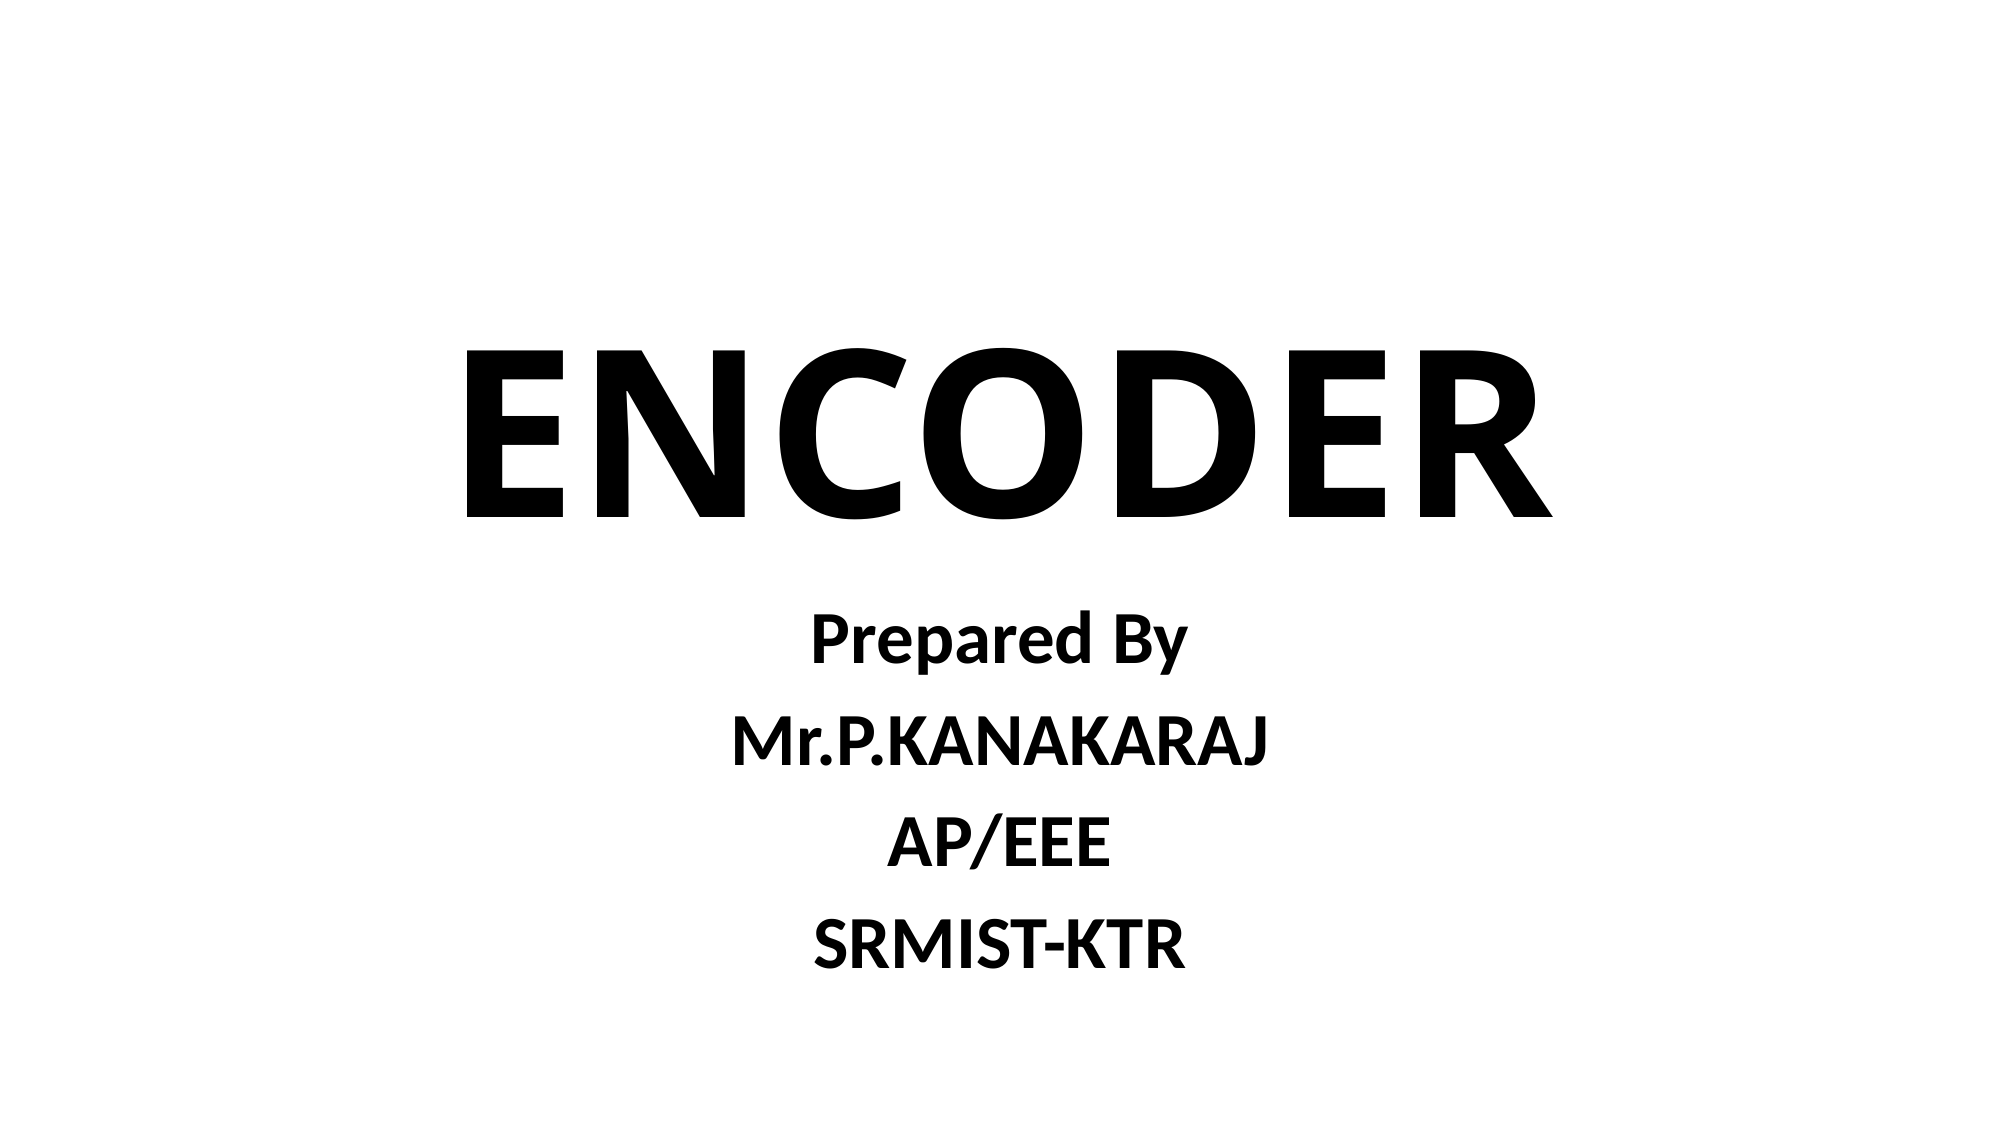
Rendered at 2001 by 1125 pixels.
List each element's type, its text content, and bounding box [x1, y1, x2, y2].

subtitle Prepared By Mr.P.KANAKARAJ AP/EEE SRMIST-KTR [249, 590, 1750, 1040]
title ENCODER [249, 304, 1750, 576]
